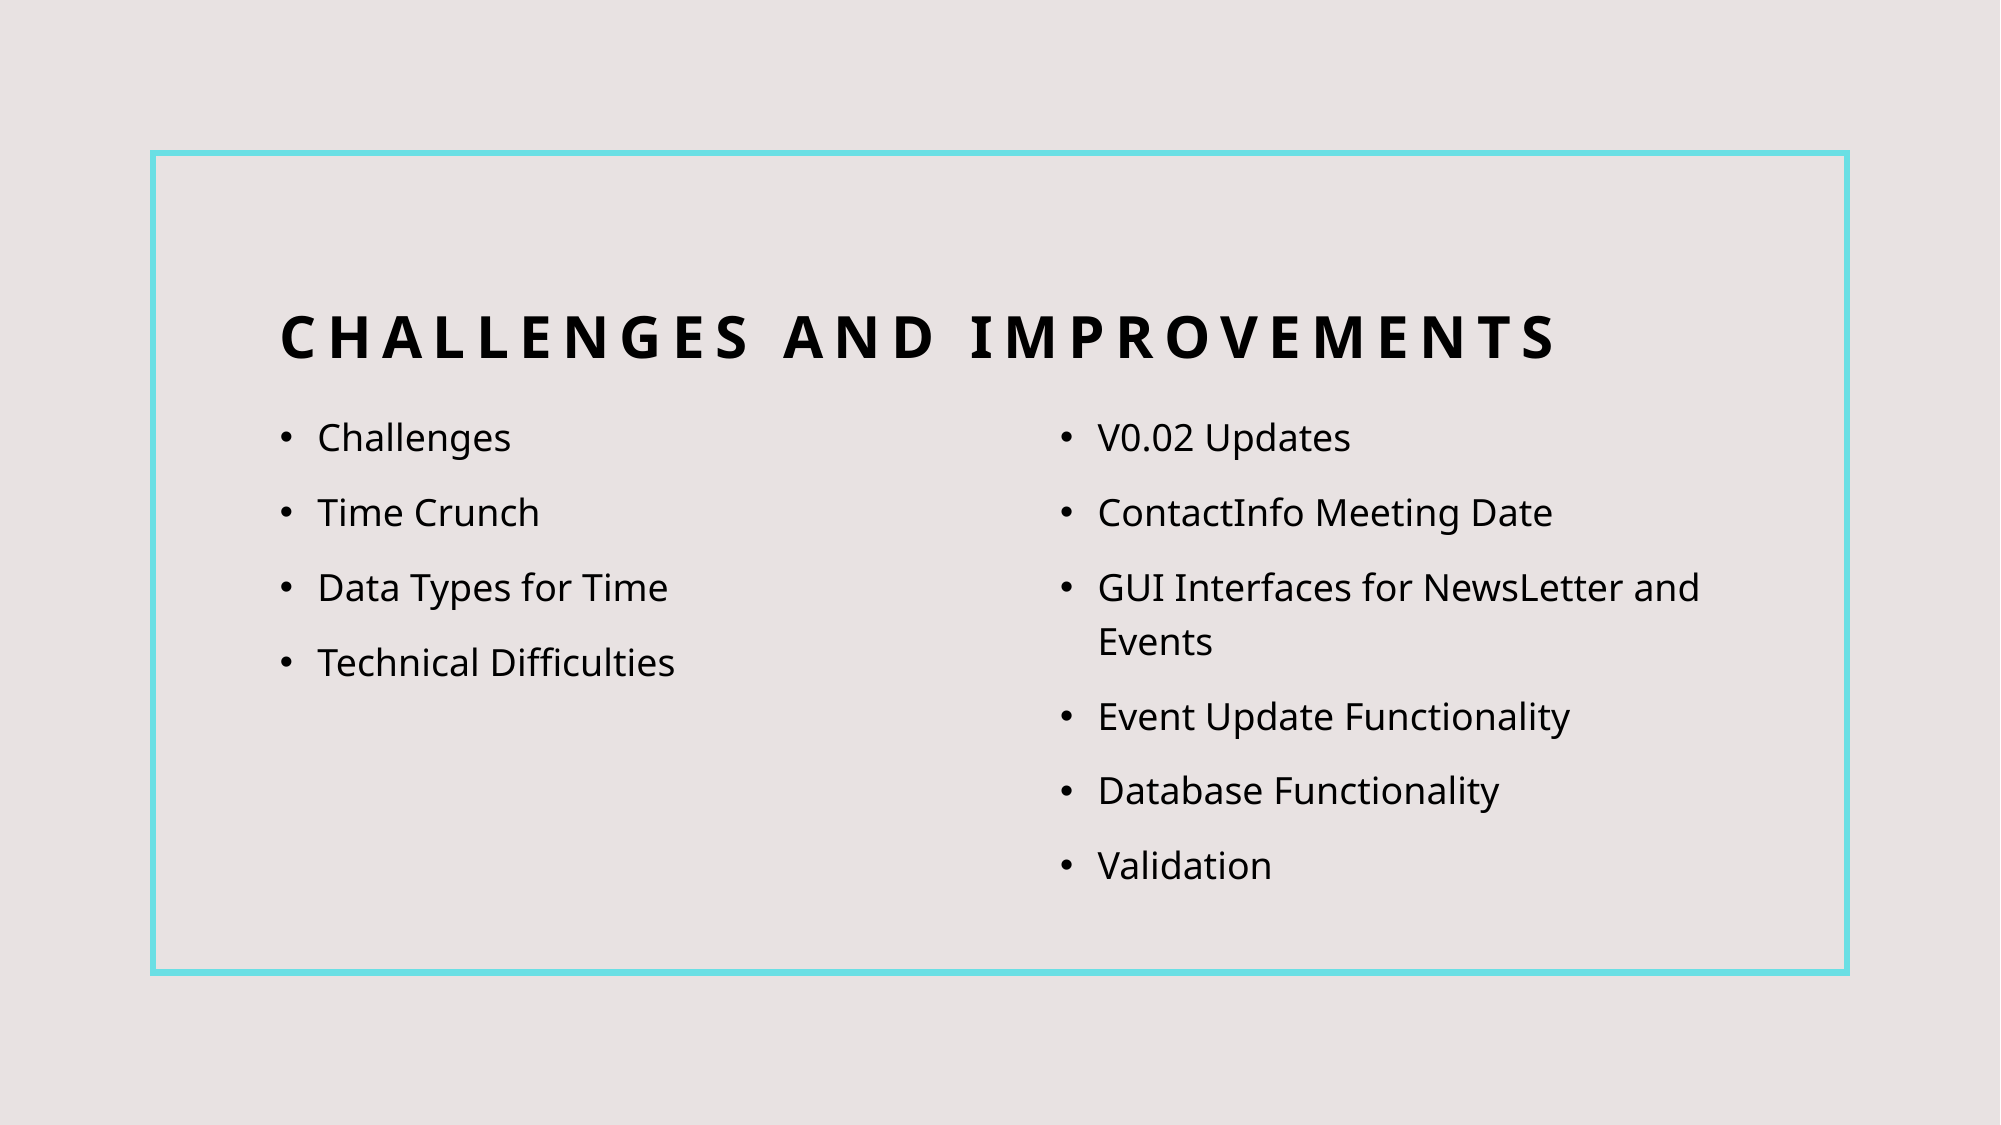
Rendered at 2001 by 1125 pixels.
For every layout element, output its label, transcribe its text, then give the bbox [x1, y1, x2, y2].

list Challenges Time Crunch Data Types for Time Technical Difficulties [265, 397, 953, 917]
list V0.02 Updates ContactInfo Meeting Date GUI Interfaces for NewsLetter and Events Event Update Functionality Database Functionality Validation [1045, 397, 1733, 917]
title Challenges and improvements [265, 208, 1769, 379]
